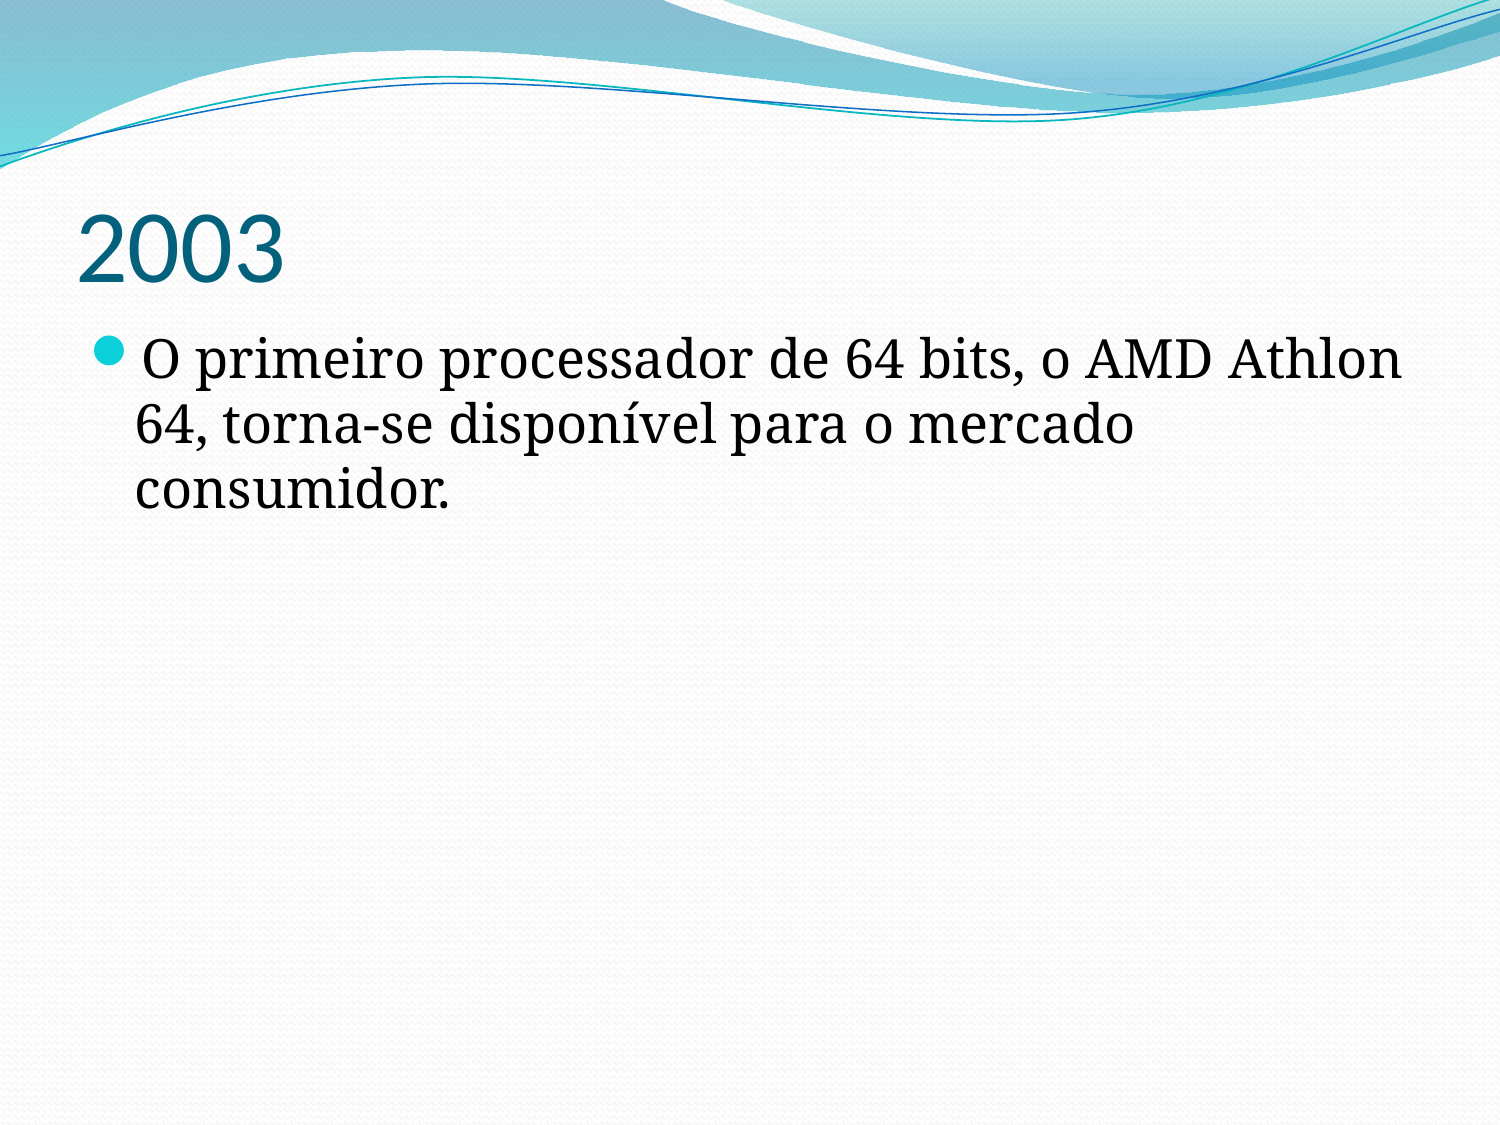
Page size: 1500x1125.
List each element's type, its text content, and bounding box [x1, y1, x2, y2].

list O primeiro processador de 64 bits, o AMD Athlon 64, torna-se disponível para o mercado consumidor. [75, 317, 1425, 1038]
title 2003 [75, 115, 1425, 303]
